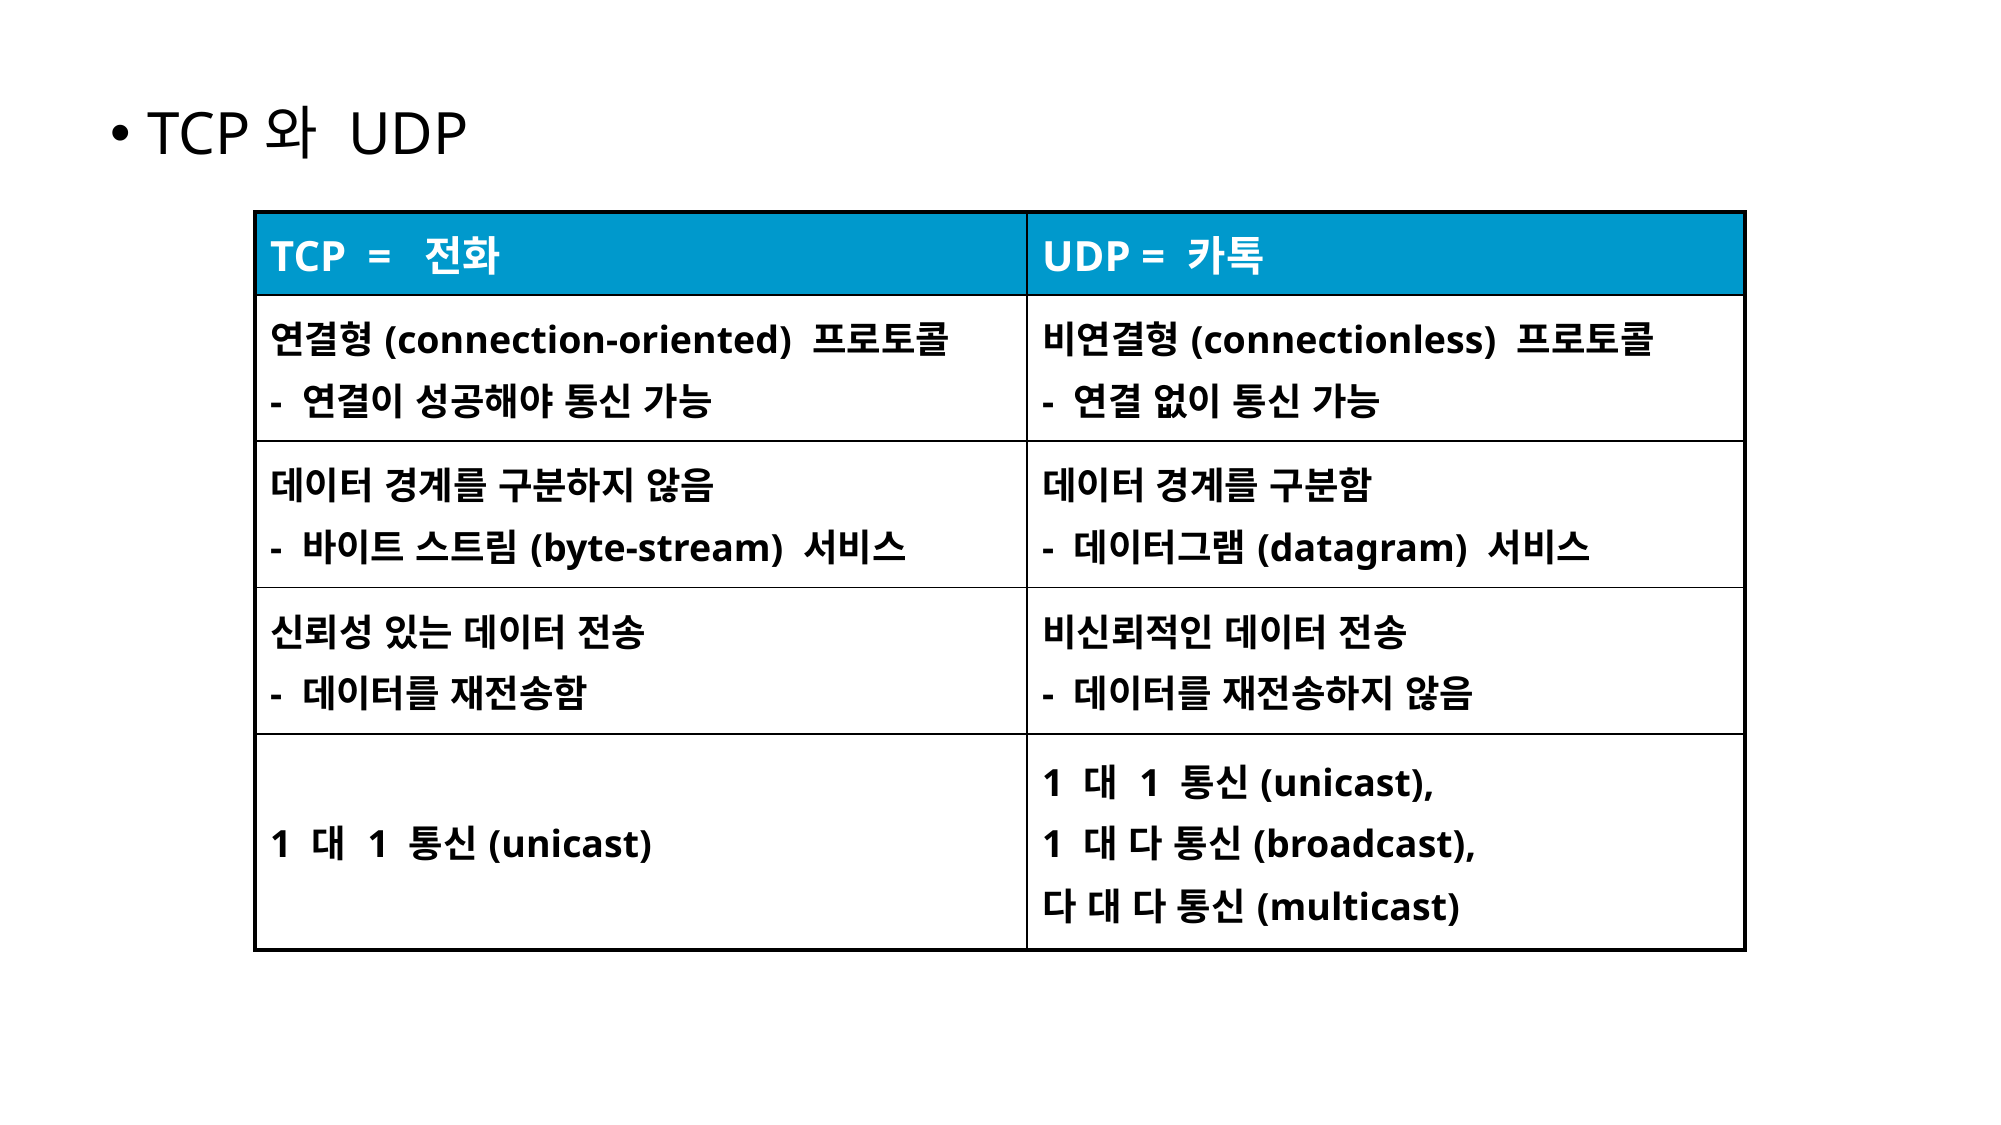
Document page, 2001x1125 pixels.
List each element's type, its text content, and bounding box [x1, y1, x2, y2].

table_cell 비신뢰적인 데이터 전송 - 데이터를 재전송하지 않음 [1028, 588, 1743, 733]
table_cell 데이터 경계를 구분하지 않음 - 바이트 스트림(byte-stream) 서비스 [257, 442, 1026, 587]
table_cell 1 대 1 통신(unicast), 1 대 다 통신(broadcast), 다 대 다 통신(multicast) [1028, 735, 1743, 948]
table_cell 비연결형(connectionless) 프로토콜 - 연결 없이 통신 가능 [1028, 296, 1743, 440]
table_cell 데이터 경계를 구분함 - 데이터그램(datagram) 서비스 [1028, 442, 1743, 587]
table_header UDP = 카톡 [1028, 214, 1743, 294]
table_cell 1 대 1 통신(unicast) [257, 735, 1026, 948]
table_header TCP = 전화 [257, 214, 1026, 294]
table_cell 연결형(connection-oriented) 프로토콜 - 연결이 성공해야 통신 가능 [257, 296, 1026, 440]
text_box TCP와 UDP [94, 96, 1520, 913]
table_cell 신뢰성 있는 데이터 전송 - 데이터를 재전송함 [257, 588, 1026, 733]
